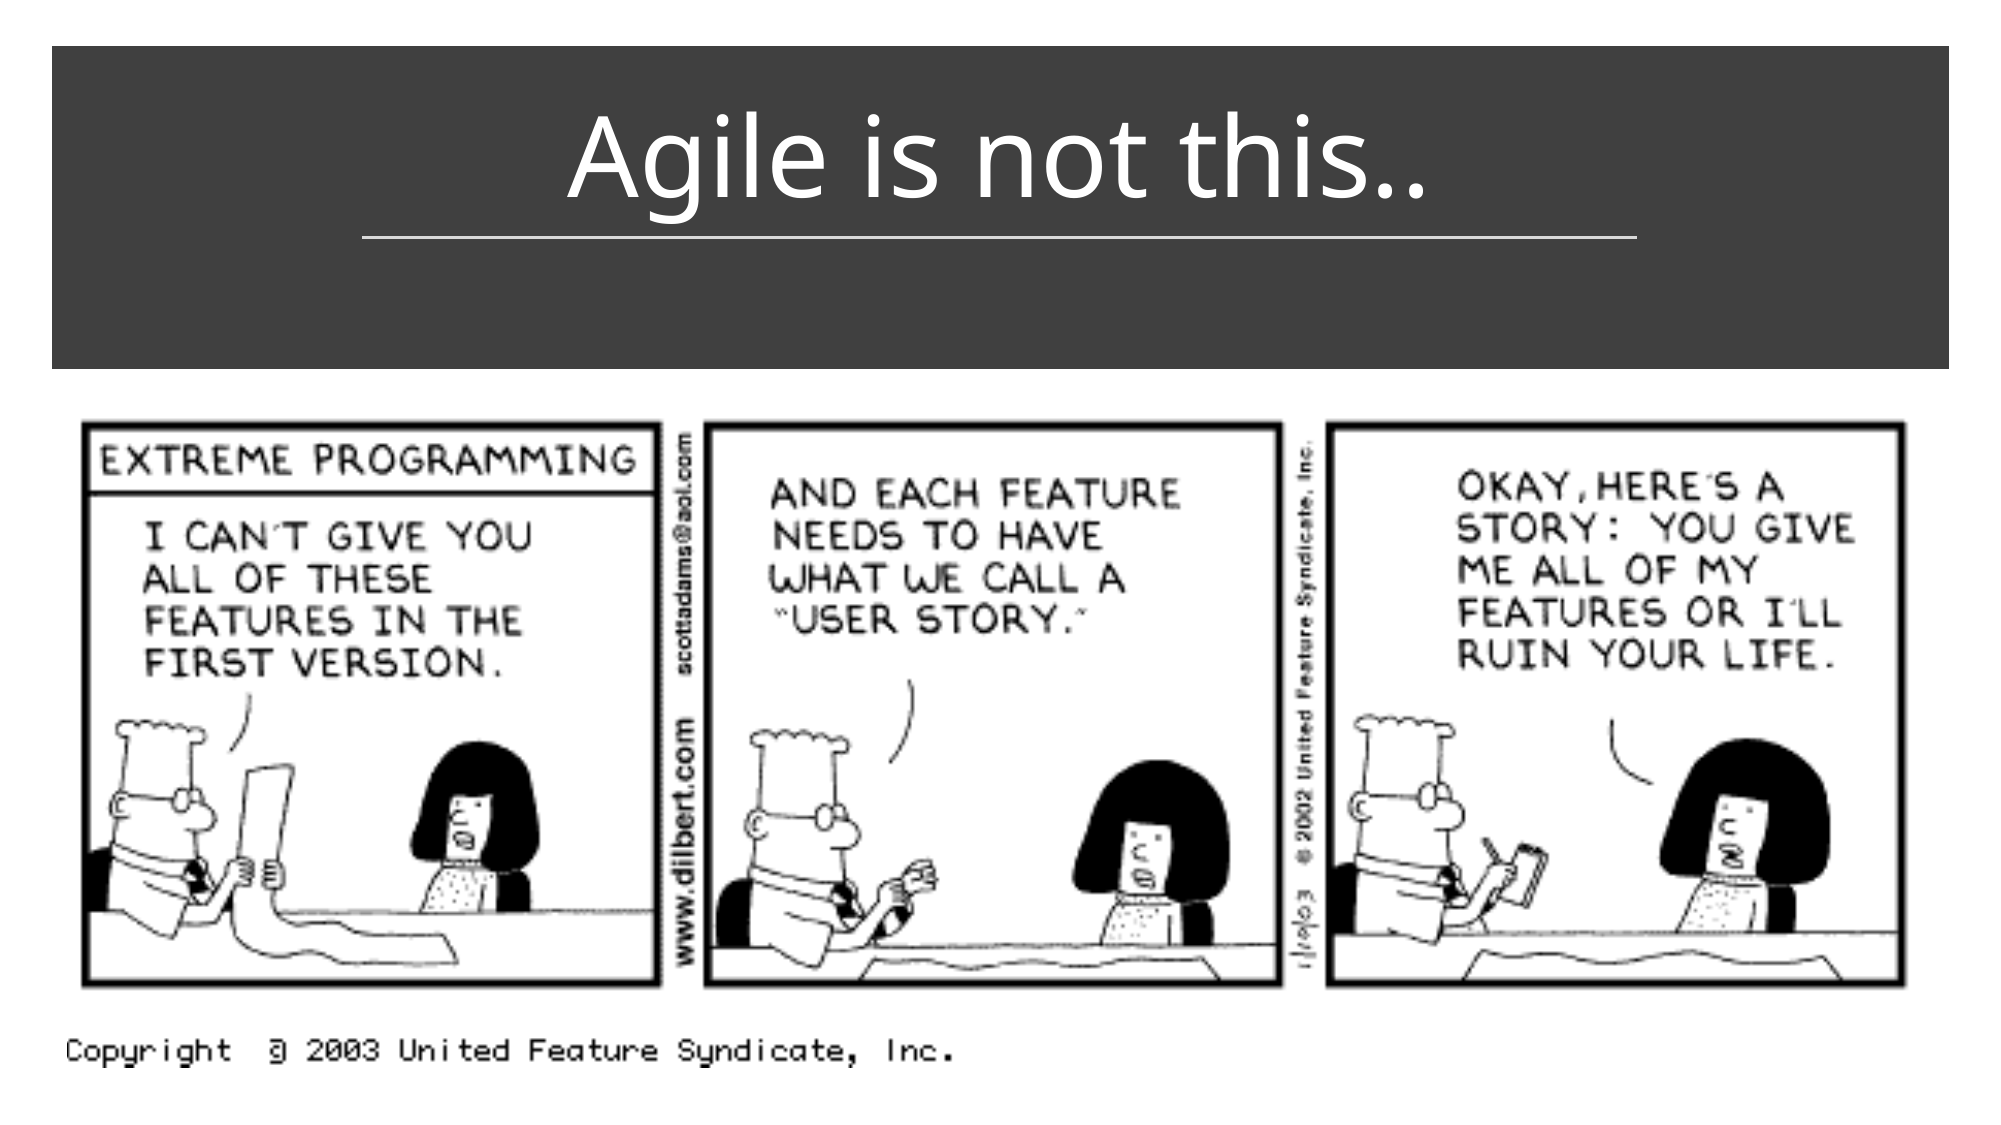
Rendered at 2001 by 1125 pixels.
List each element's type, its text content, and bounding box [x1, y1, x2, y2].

picture [67, 411, 1924, 1068]
title Agile is not this.. [86, 76, 1914, 230]
text_box [61, 55, 1939, 360]
